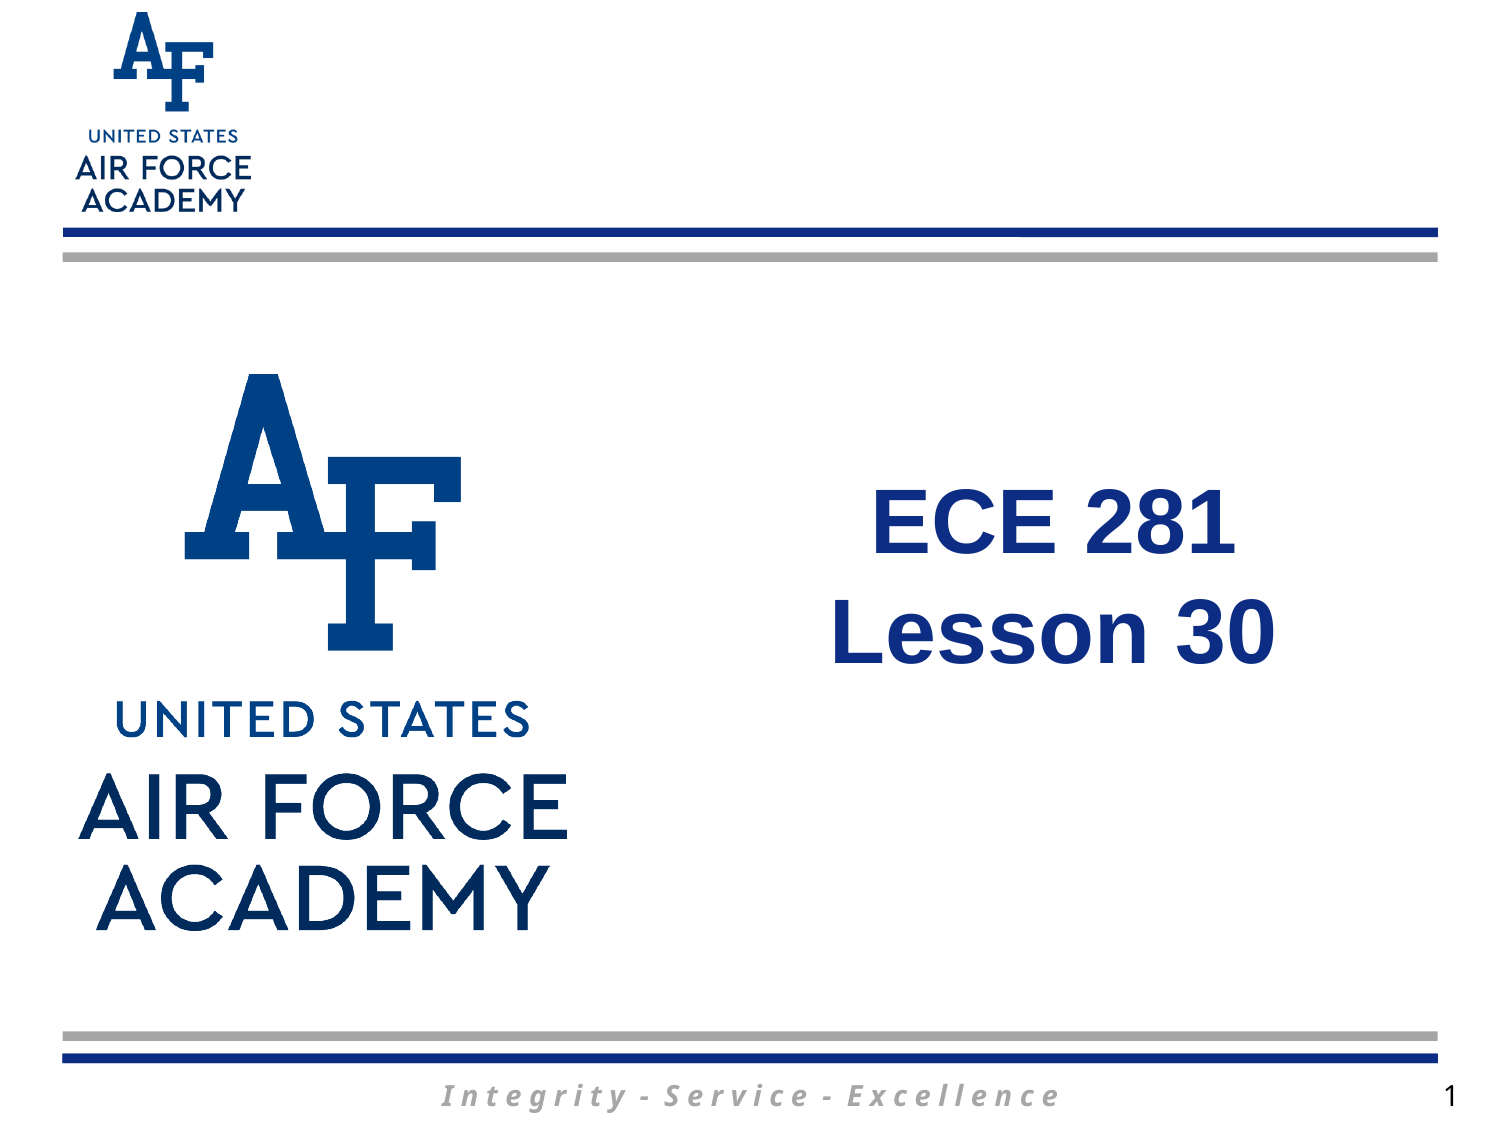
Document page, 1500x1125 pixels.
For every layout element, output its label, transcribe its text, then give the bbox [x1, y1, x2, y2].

text_box 1 [1402, 1069, 1500, 1125]
picture [75, 12, 251, 212]
picture [78, 373, 567, 931]
text_box ECE 281 Lesson 30 [699, 385, 1409, 760]
